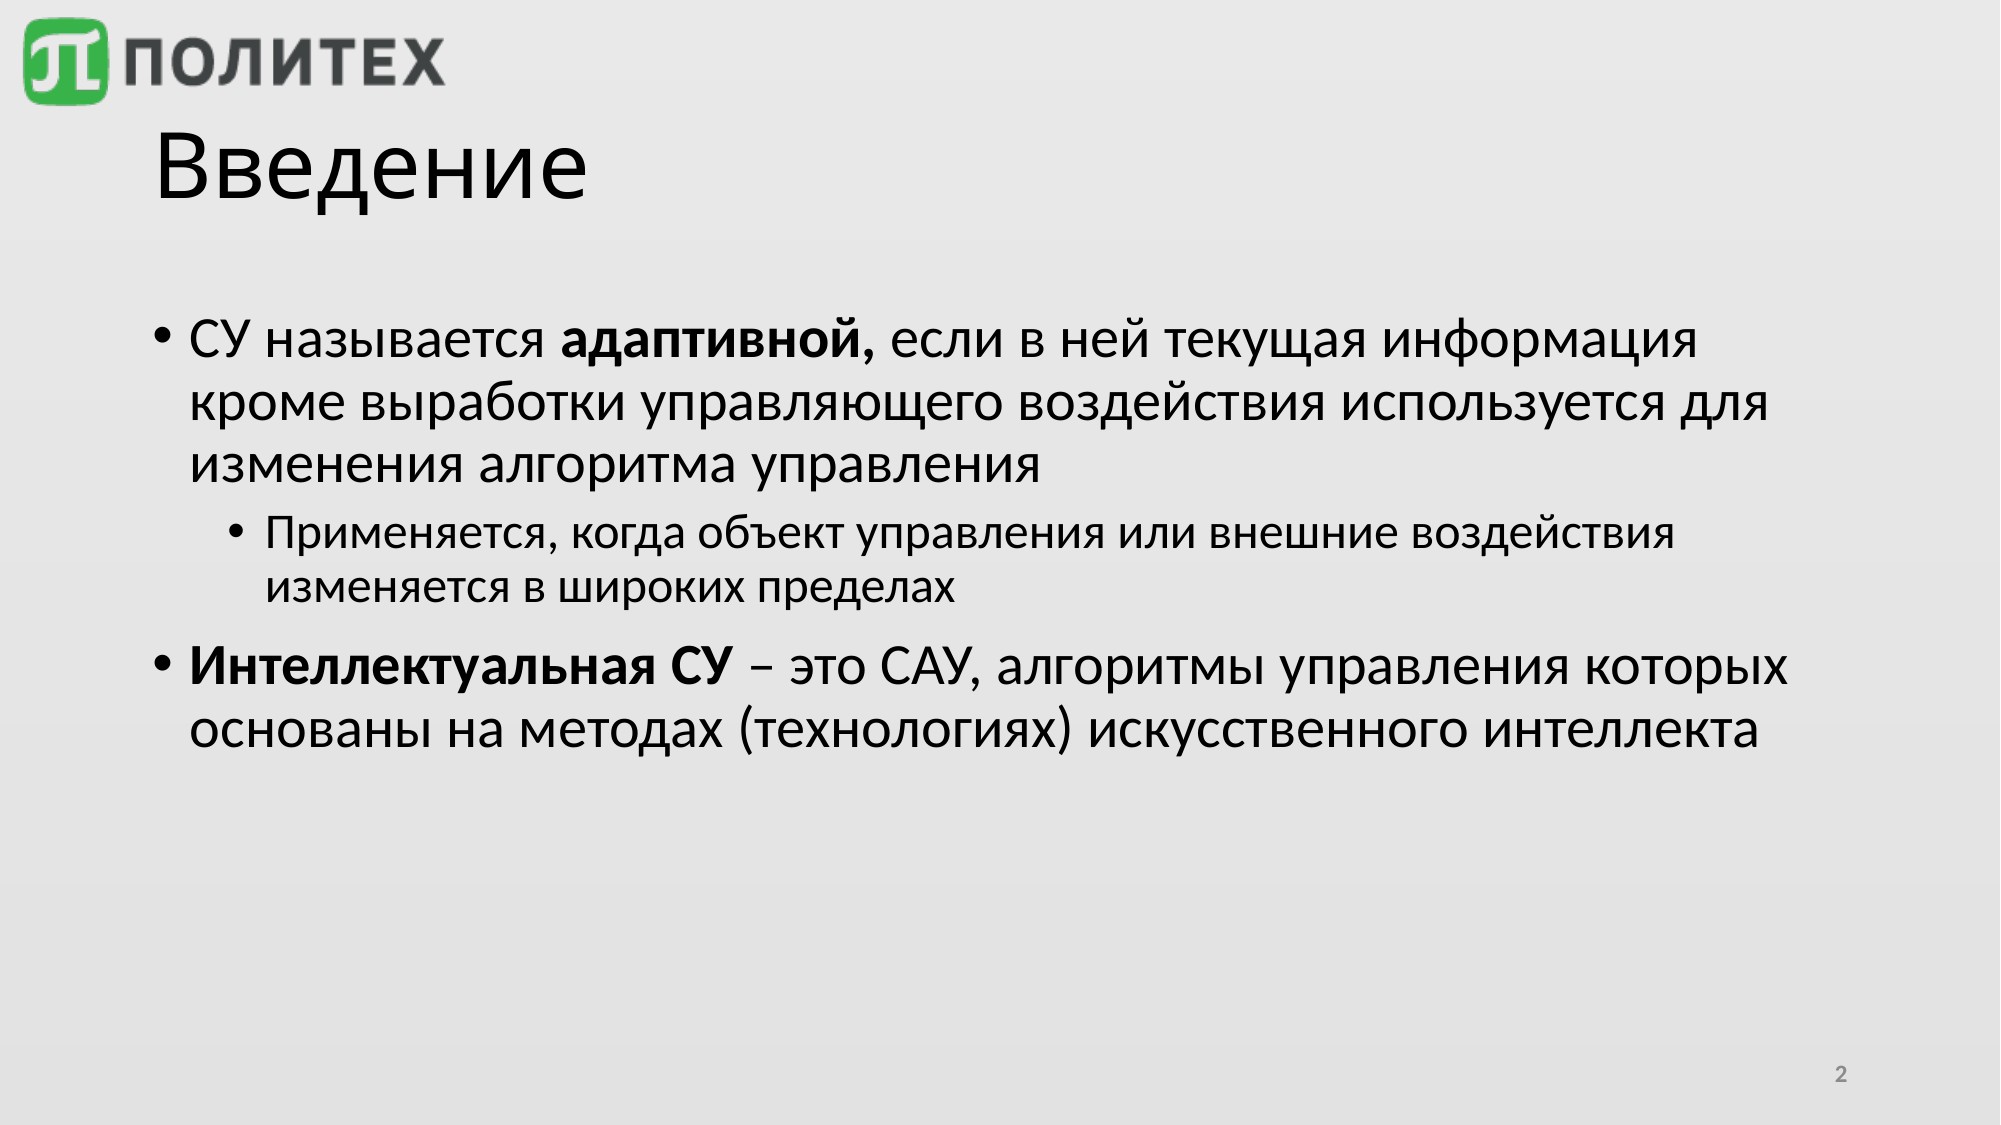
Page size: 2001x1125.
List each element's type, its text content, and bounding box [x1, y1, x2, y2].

picture [0, 0, 469, 125]
slide_number 2 [1412, 1042, 1863, 1103]
list СУ называется адаптивной, если в ней текущая информация кроме выработки управляющего воздействия используется для изменения алгоритма управления Применяется, когда объект управления или внешние воздействия изменяется в широких пределах Интеллектуальная СУ – это САУ, алгоритмы управления которых основаны на методах (технологиях) искусственного интеллекта [137, 299, 1863, 1014]
title Введение [137, 59, 1863, 278]
